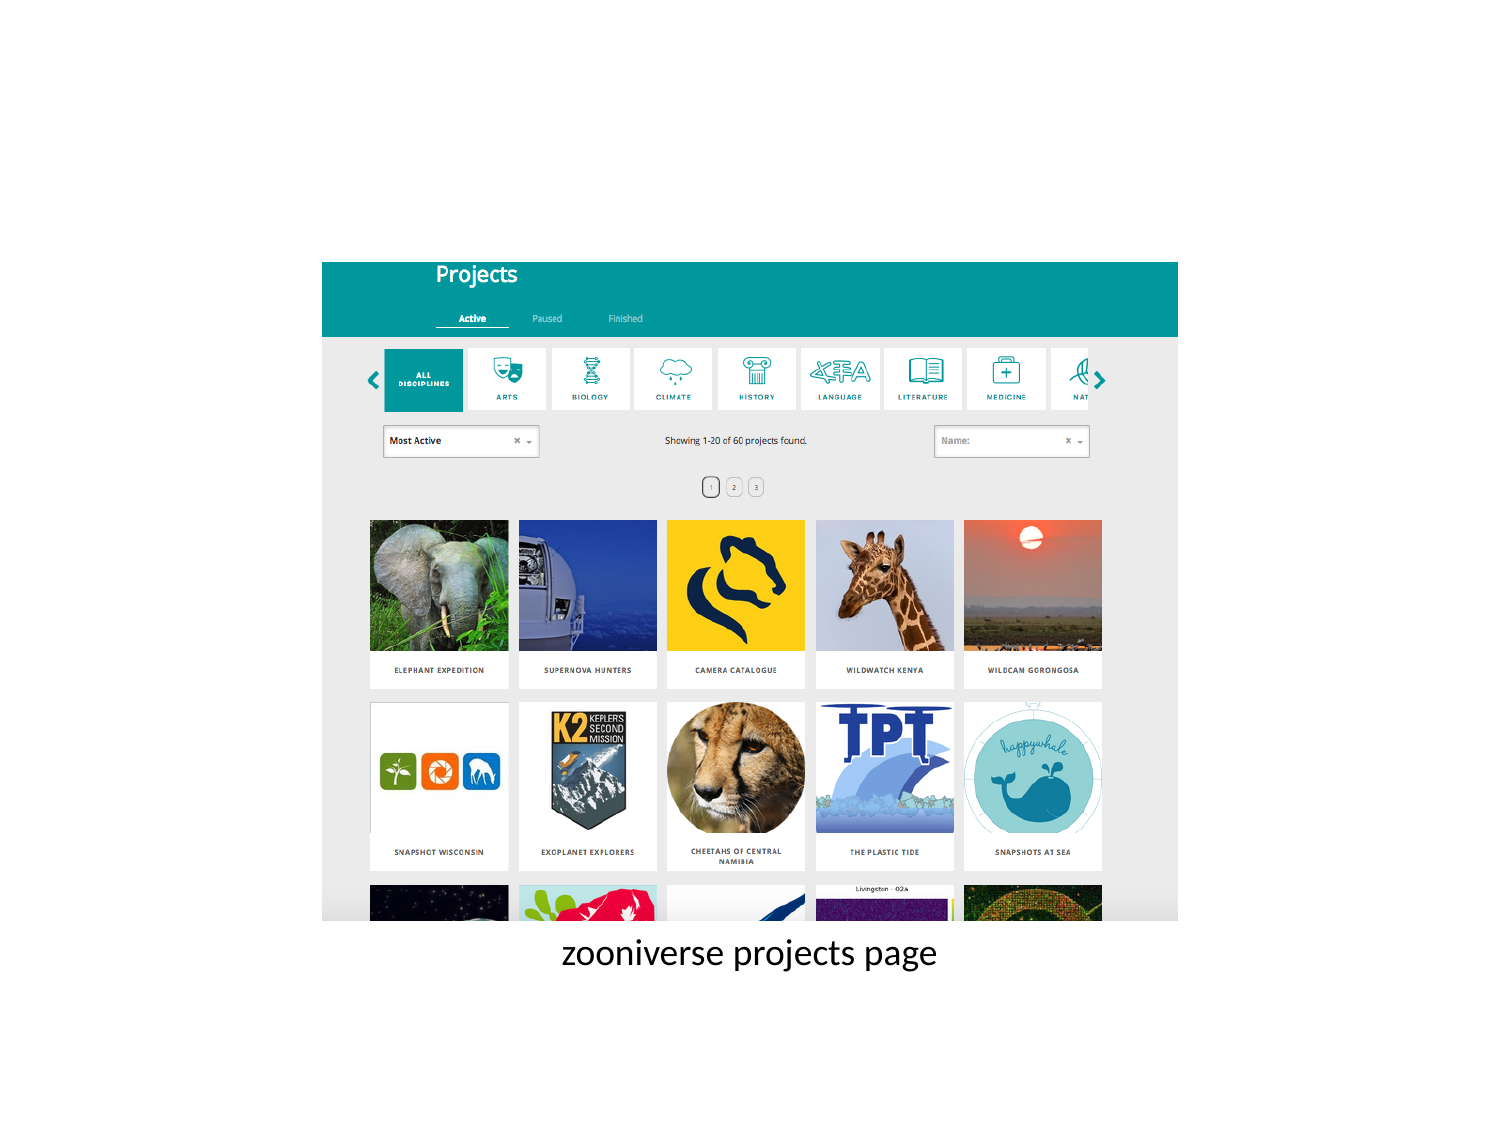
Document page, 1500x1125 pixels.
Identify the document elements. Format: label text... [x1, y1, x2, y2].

picture [322, 262, 1178, 921]
text_box zooniverse projects page [74, 920, 1425, 1005]
